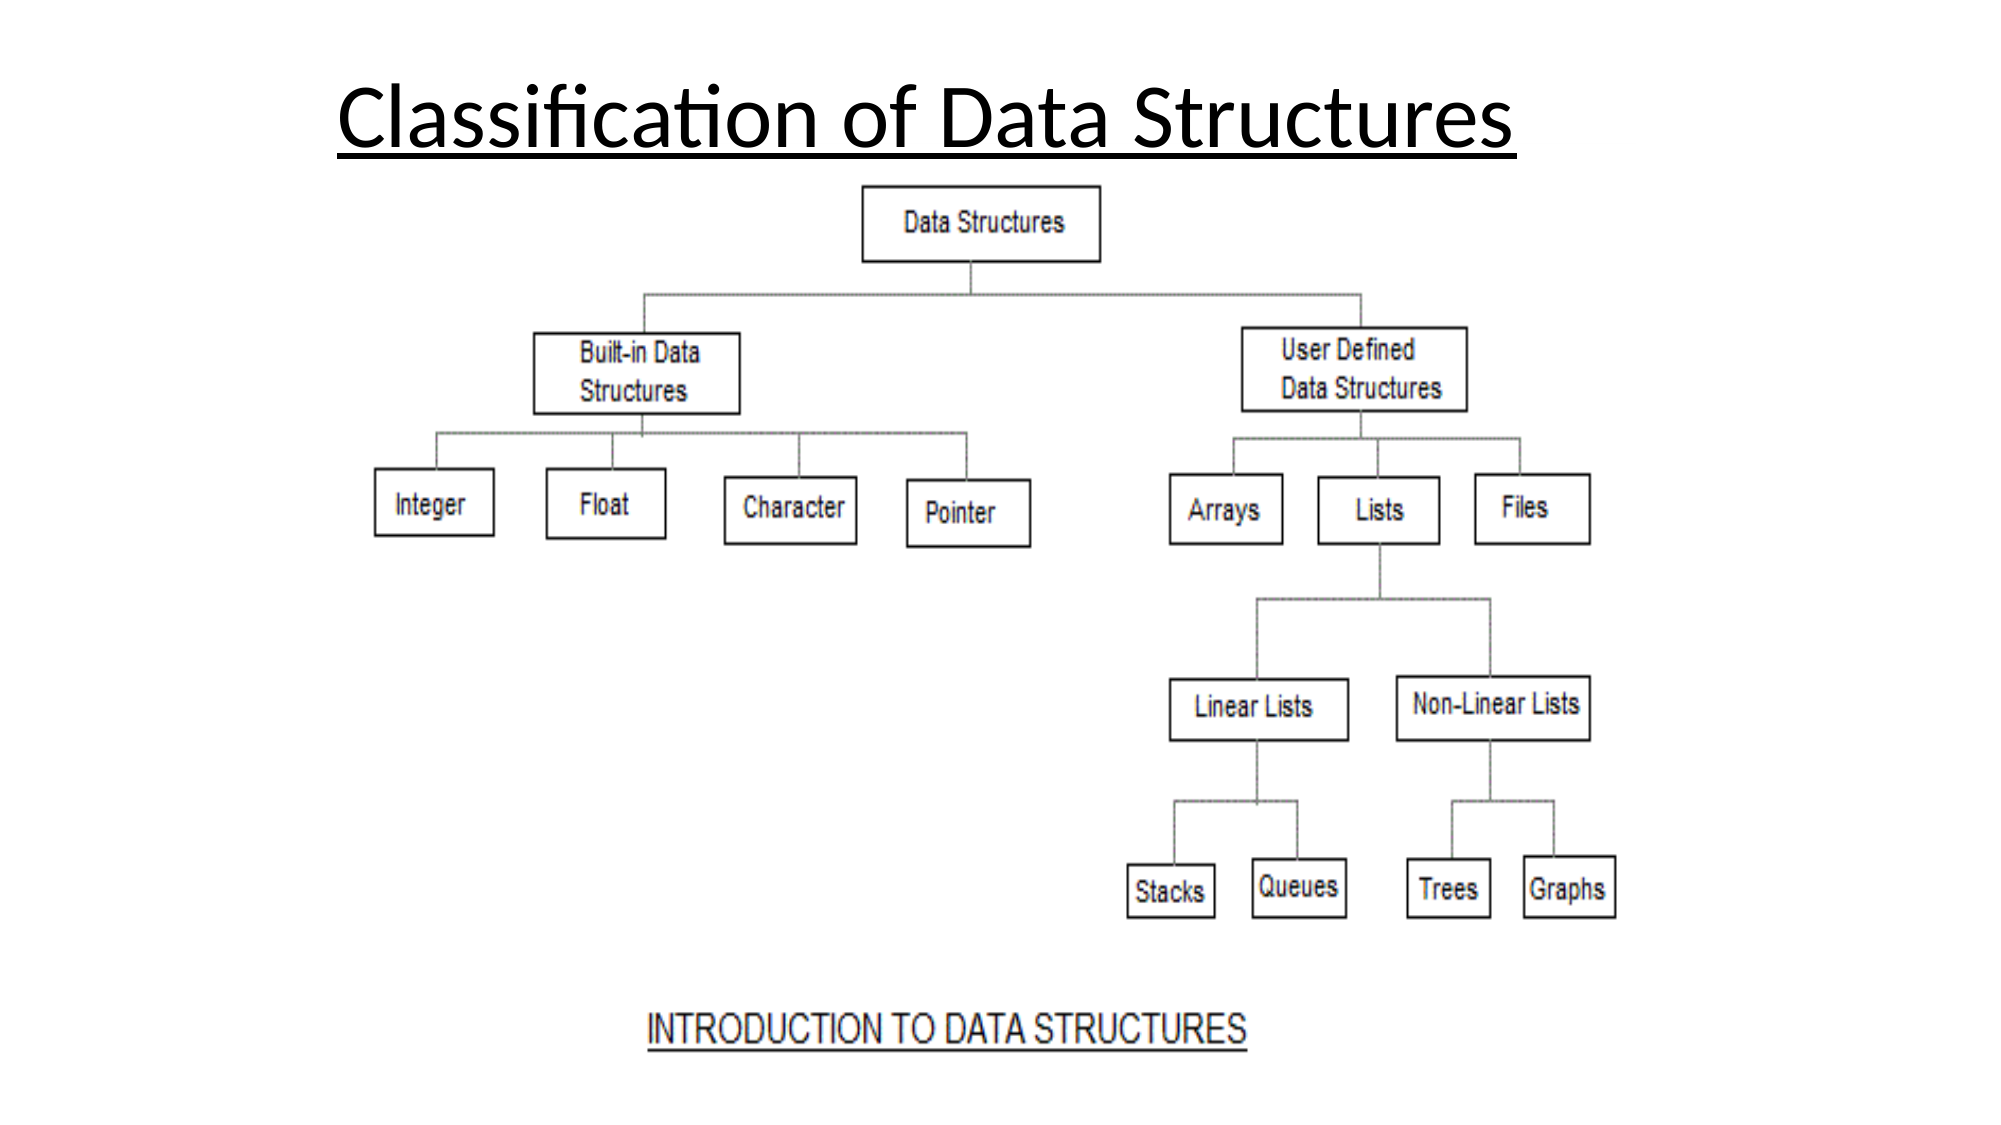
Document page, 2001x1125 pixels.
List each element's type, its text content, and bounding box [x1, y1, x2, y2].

text_box Classification of Data Structures [291, 31, 1563, 150]
picture [363, 142, 1636, 1094]
